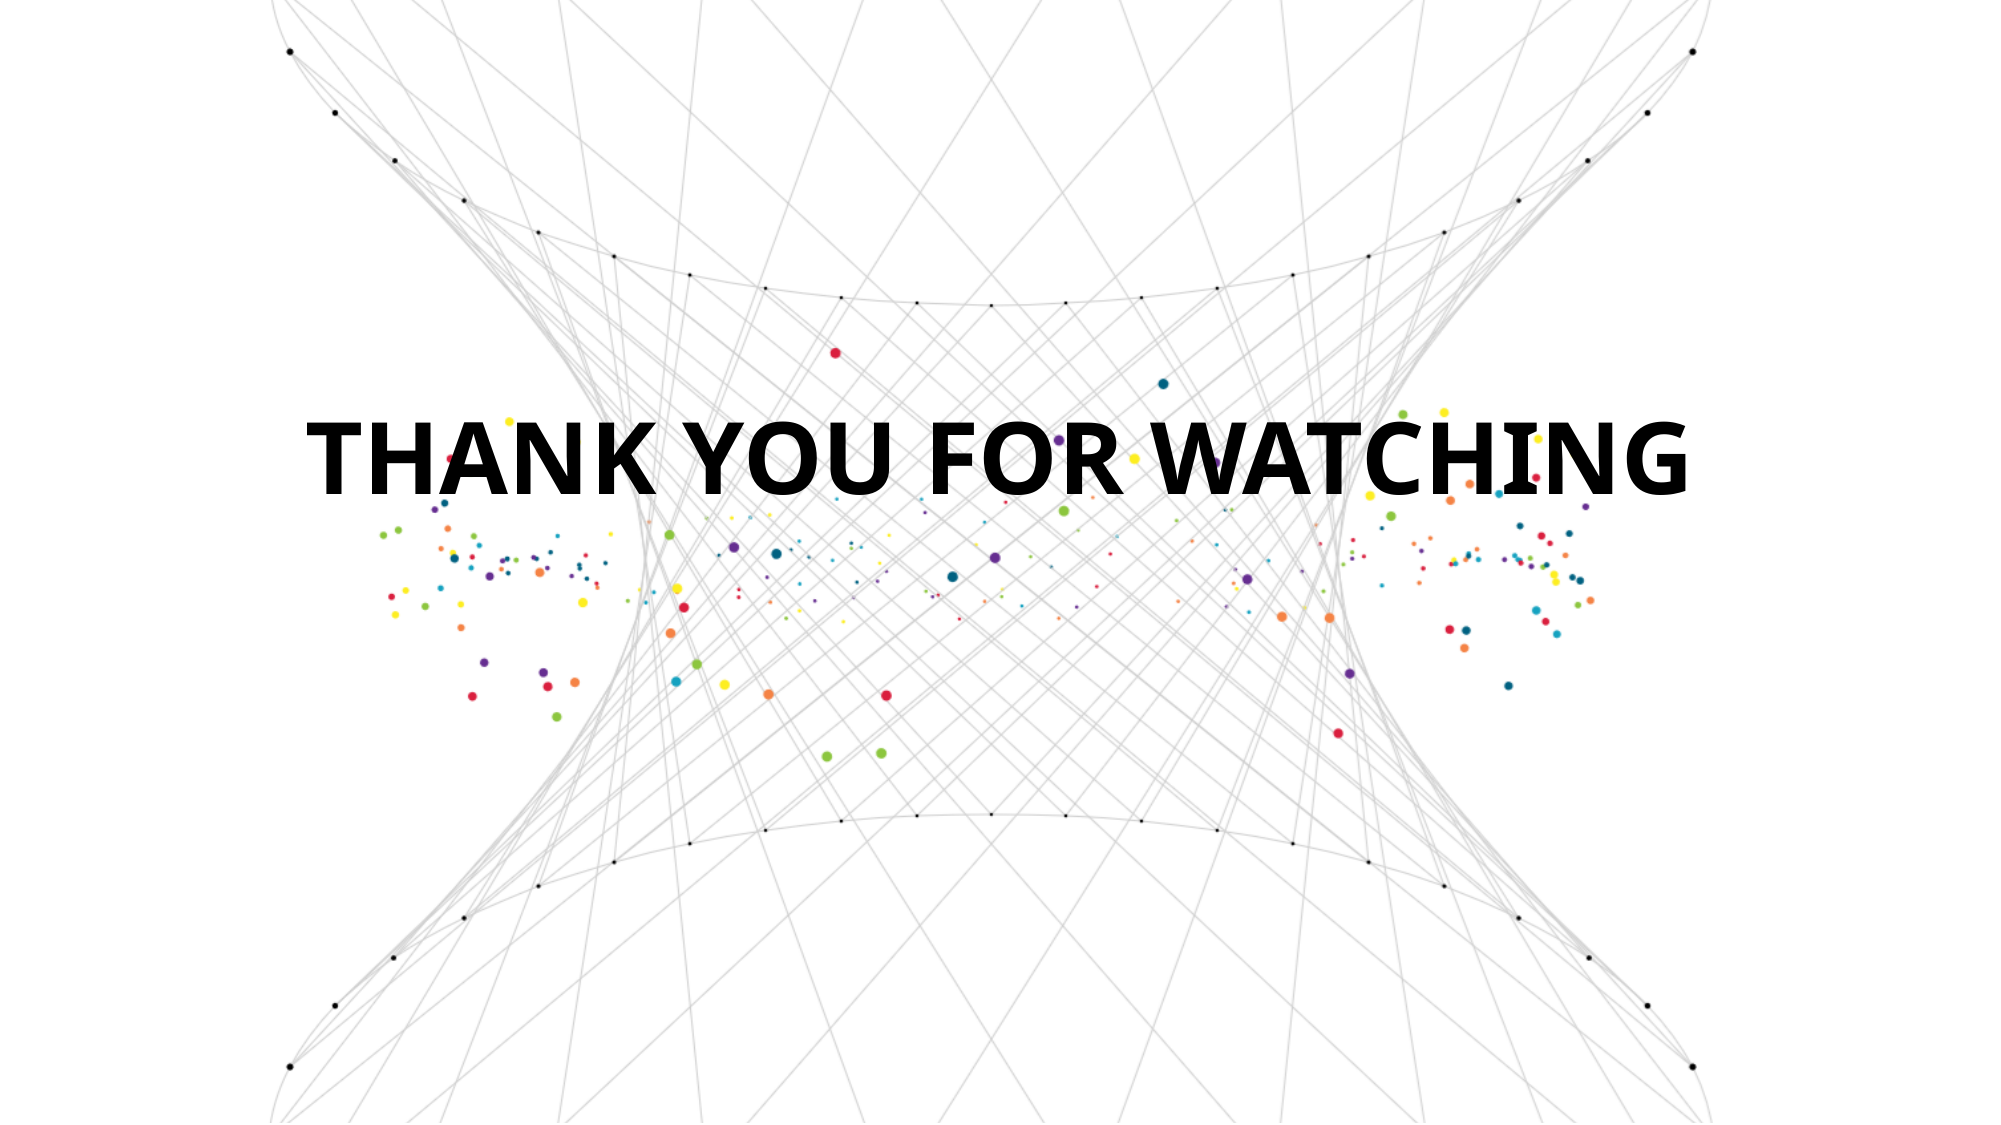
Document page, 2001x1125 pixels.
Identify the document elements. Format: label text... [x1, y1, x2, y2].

picture [156, 0, 1878, 1123]
text_box THANK YOU FOR WATCHING [290, 387, 1710, 522]
